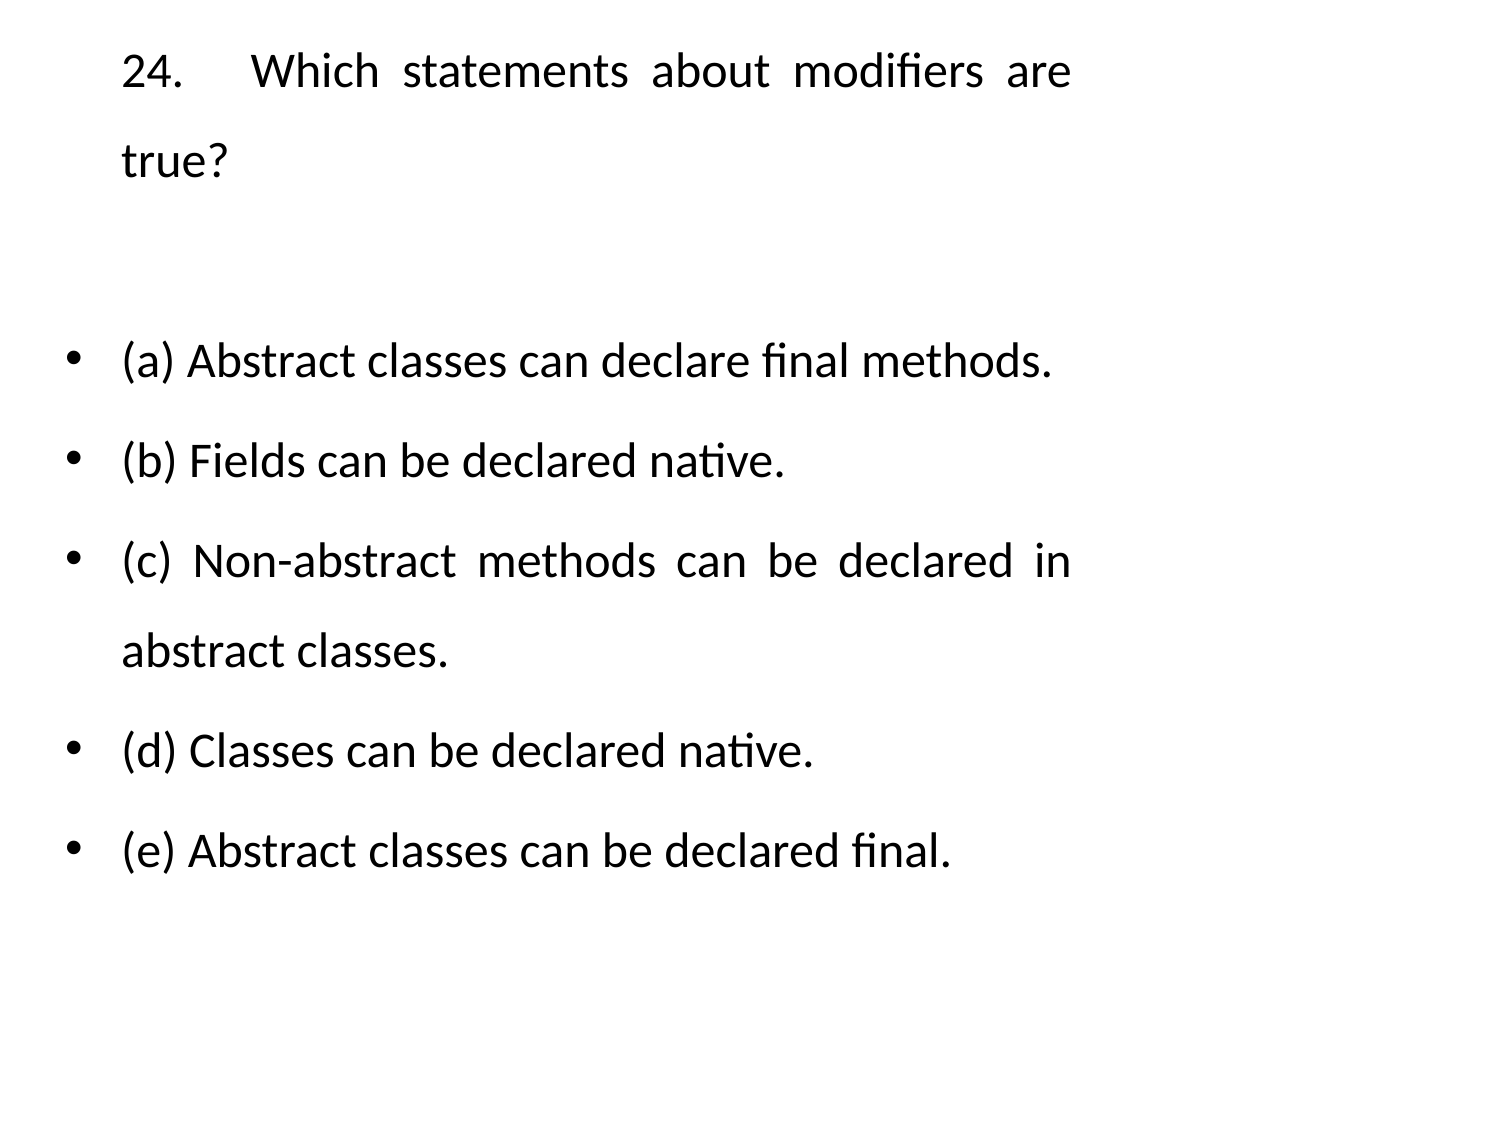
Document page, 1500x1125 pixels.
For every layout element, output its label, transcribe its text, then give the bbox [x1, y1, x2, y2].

list 24. Which statements about modifiers are true? (a) Abstract classes can declare final methods. (b) Fields can be declared native. (c) Non-abstract methods can be declared in abstract classes. (d) Classes can be declared native. (e) Abstract classes can be declared final. [50, 0, 1088, 1100]
